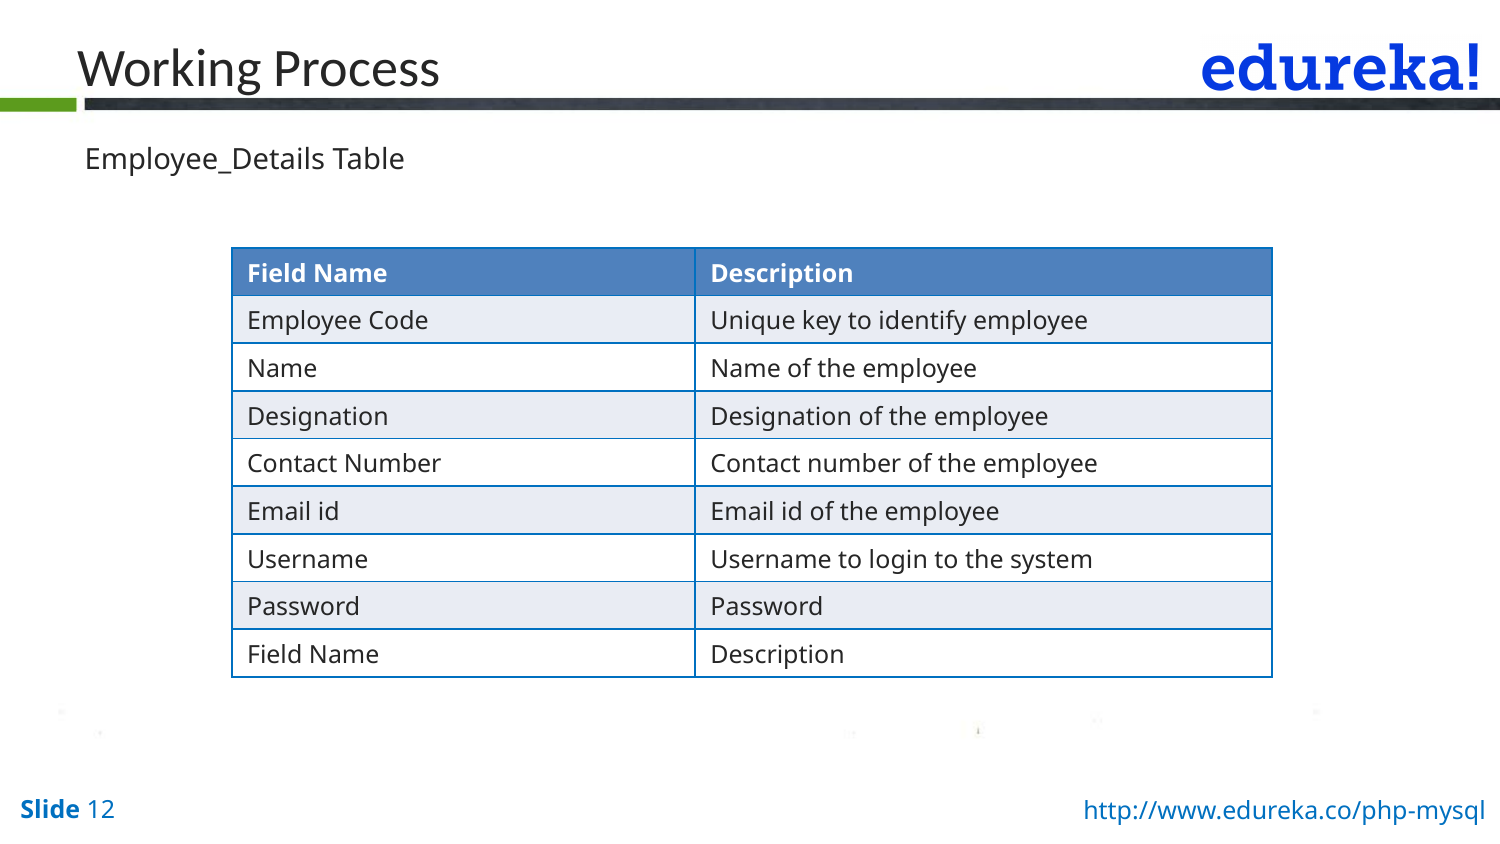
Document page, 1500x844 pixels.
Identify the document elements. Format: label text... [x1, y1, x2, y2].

table_cell Unique key to identify employee [696, 296, 1271, 342]
table_cell Name of the employee [696, 344, 1271, 390]
table_cell Field Name [233, 630, 694, 676]
table_cell Designation [233, 392, 694, 438]
text_box Working Process [62, 24, 469, 105]
table_cell Description [696, 630, 1271, 676]
picture [0, 0, 1500, 844]
table_cell Username to login to the system [696, 535, 1271, 581]
table_header Description [696, 249, 1271, 295]
table_cell Password [233, 582, 694, 628]
text_box Employee_Details Table [69, 132, 1221, 183]
table_cell Employee Code [233, 296, 694, 342]
table_cell Username [233, 535, 694, 581]
table_cell Contact number of the employee [696, 439, 1271, 485]
table_cell Email id of the employee [696, 487, 1271, 533]
table_cell Contact Number [233, 439, 694, 485]
table_cell Name [233, 344, 694, 390]
table_cell Password [696, 582, 1271, 628]
table_header Field Name [233, 249, 694, 295]
table_cell Designation of the employee [696, 392, 1271, 438]
table_cell Email id [233, 487, 694, 533]
